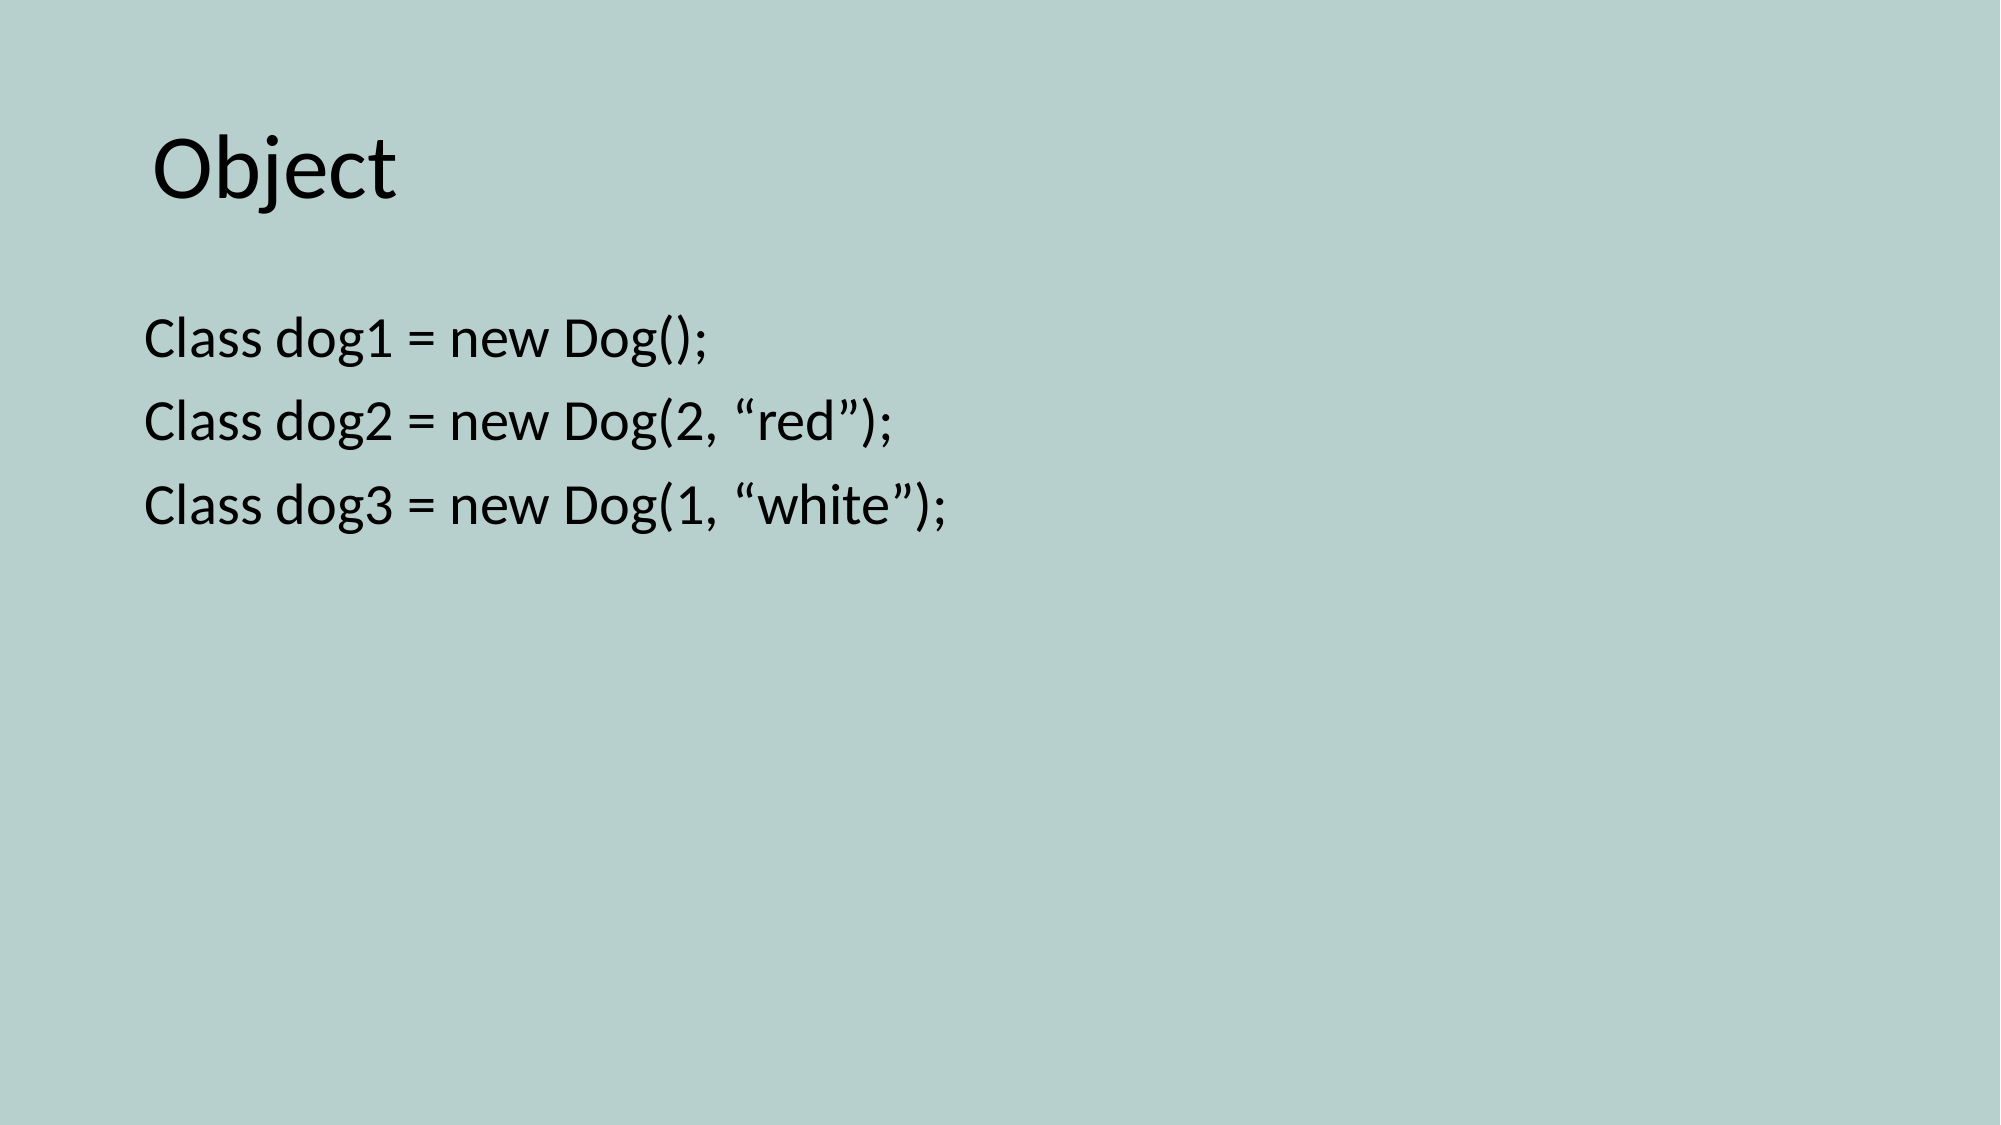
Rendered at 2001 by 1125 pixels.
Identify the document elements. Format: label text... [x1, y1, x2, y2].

title Object [137, 59, 1863, 278]
list Class dog1 = new Dog(); Class dog2 = new Dog(2, “red”); Class dog3 = new Dog(1, “white”); [137, 299, 1863, 1014]
